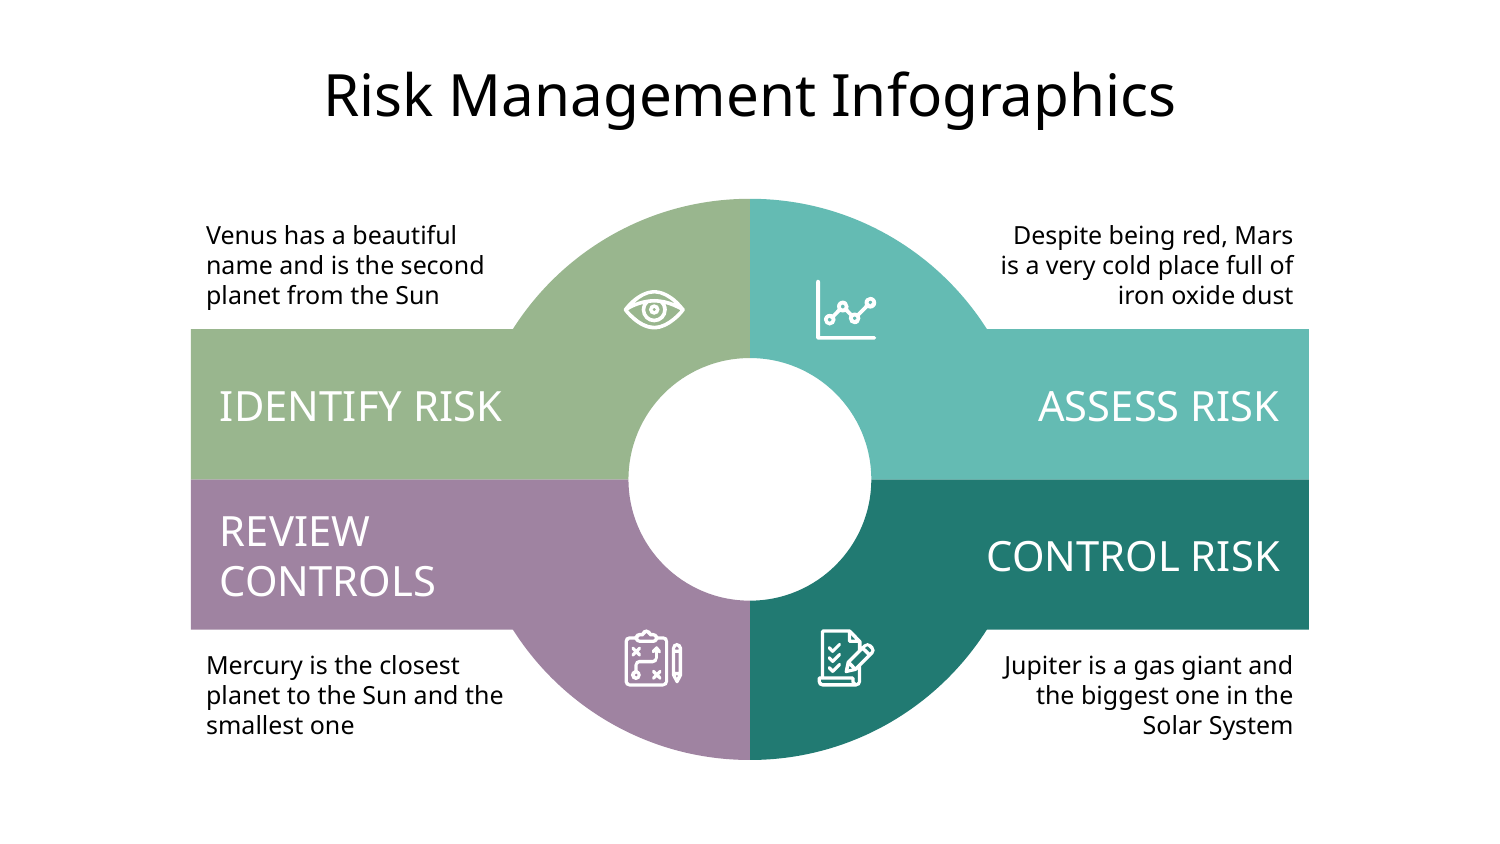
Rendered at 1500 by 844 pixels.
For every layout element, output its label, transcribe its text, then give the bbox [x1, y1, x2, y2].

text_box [817, 629, 876, 687]
text_box Mercury is the closest planet to the Sun and the smallest one [190, 629, 521, 760]
text_box [1286, 480, 1309, 629]
text_box [190, 330, 214, 480]
text_box ASSESS RISK [951, 329, 1286, 479]
title Risk Management Infographics [75, 67, 1425, 120]
text_box IDENTIFY RISK [214, 329, 549, 479]
text_box [190, 480, 214, 629]
text_box [750, 198, 979, 480]
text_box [623, 289, 686, 330]
text_box [521, 480, 750, 760]
text_box CONTROL RISK [951, 479, 1286, 630]
text_box REVIEW CONTROLS [214, 479, 549, 630]
text_box Despite being red, Mars is a very cold place full of iron oxide dust [979, 198, 1309, 330]
text_box [521, 198, 750, 480]
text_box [624, 629, 683, 687]
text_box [815, 279, 877, 341]
text_box [750, 480, 979, 760]
text_box [1286, 330, 1309, 480]
text_box Venus has a beautiful name and is the second planet from the Sun [190, 198, 521, 330]
text_box Jupiter is a gas giant and the biggest one in the Solar System [979, 629, 1309, 760]
